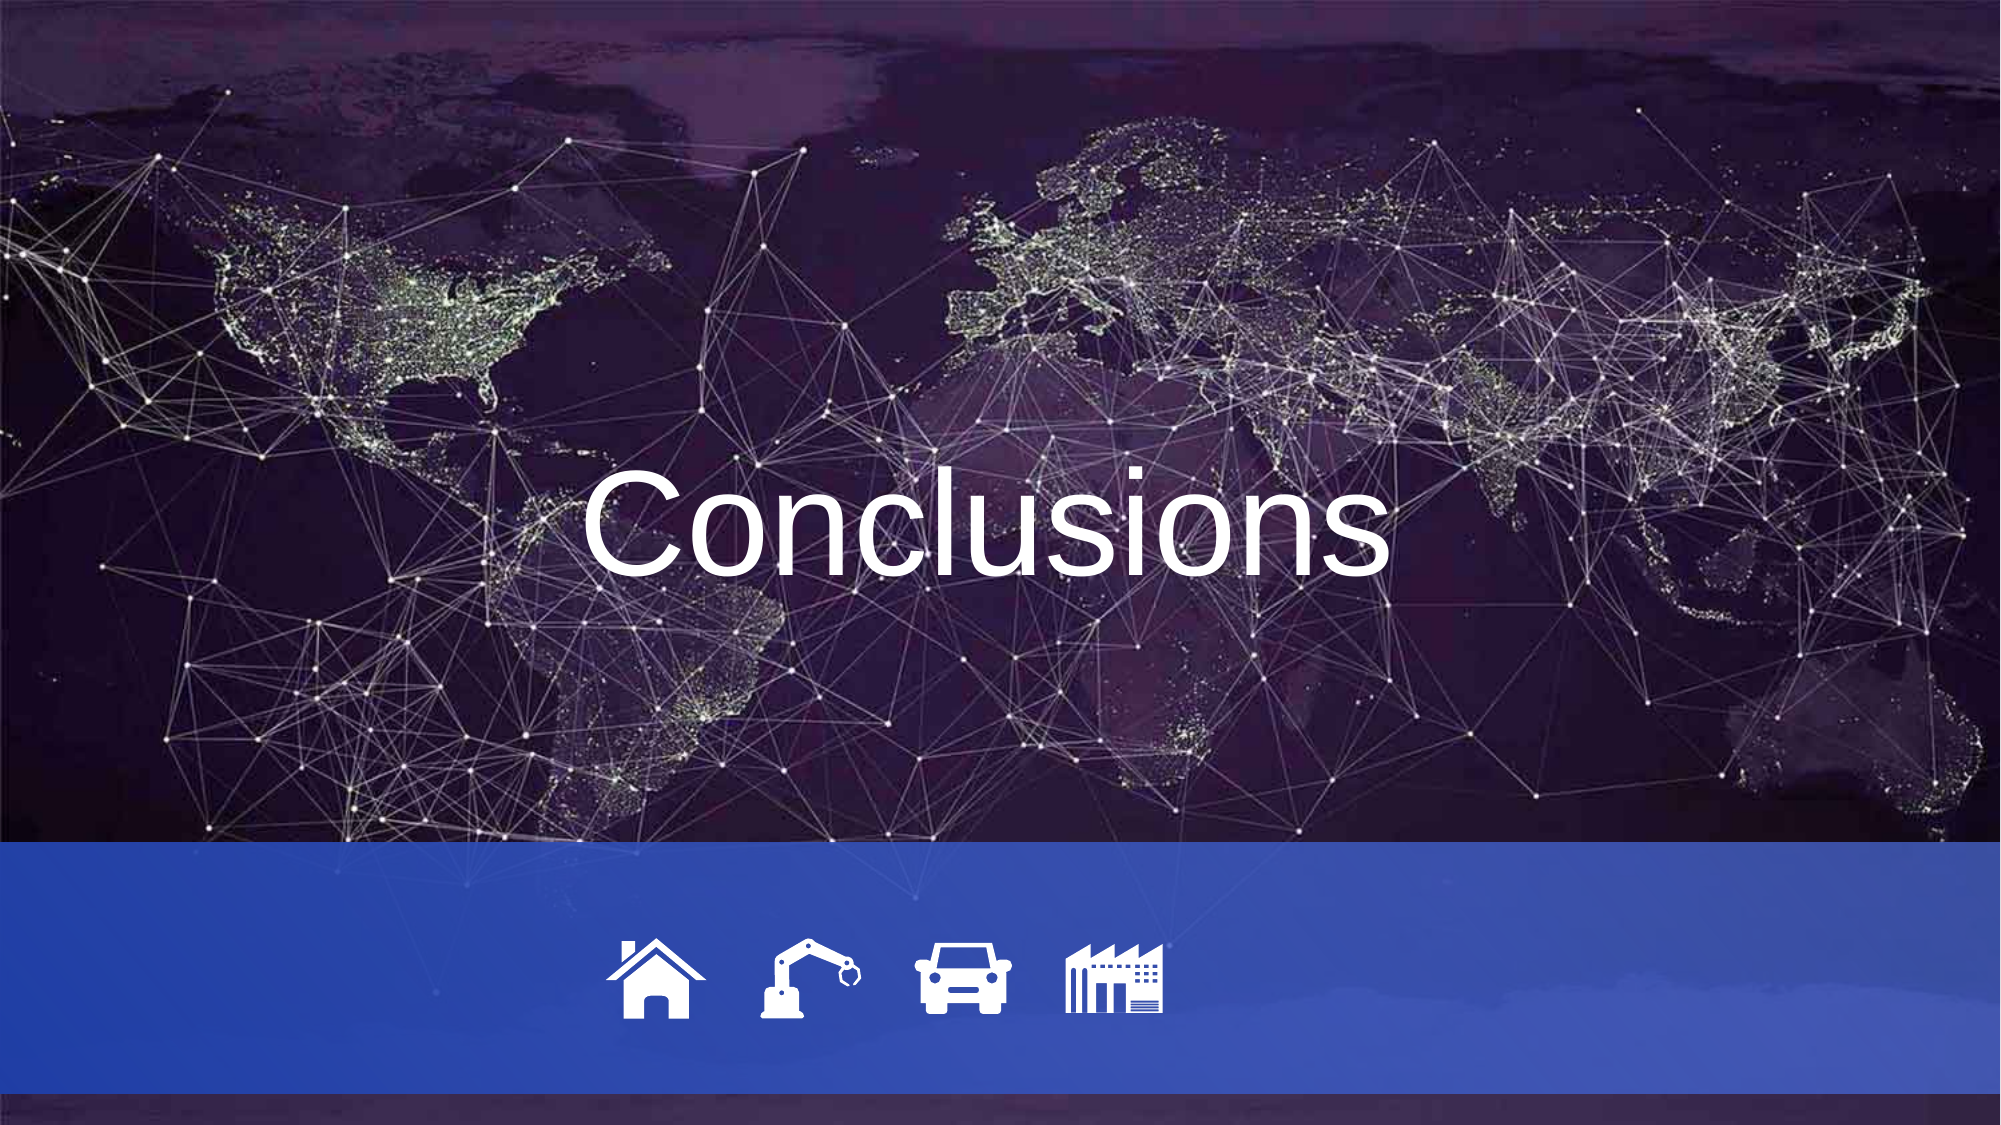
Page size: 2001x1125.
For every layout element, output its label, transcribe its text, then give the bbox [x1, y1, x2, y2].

text_box [0, 842, 2000, 1095]
text_box [1064, 942, 1164, 1015]
text_box [760, 938, 862, 1019]
text_box [913, 941, 1013, 1016]
text_box [602, 935, 710, 1020]
picture [0, 0, 2001, 1125]
text_box Conclusions [548, 425, 1422, 606]
